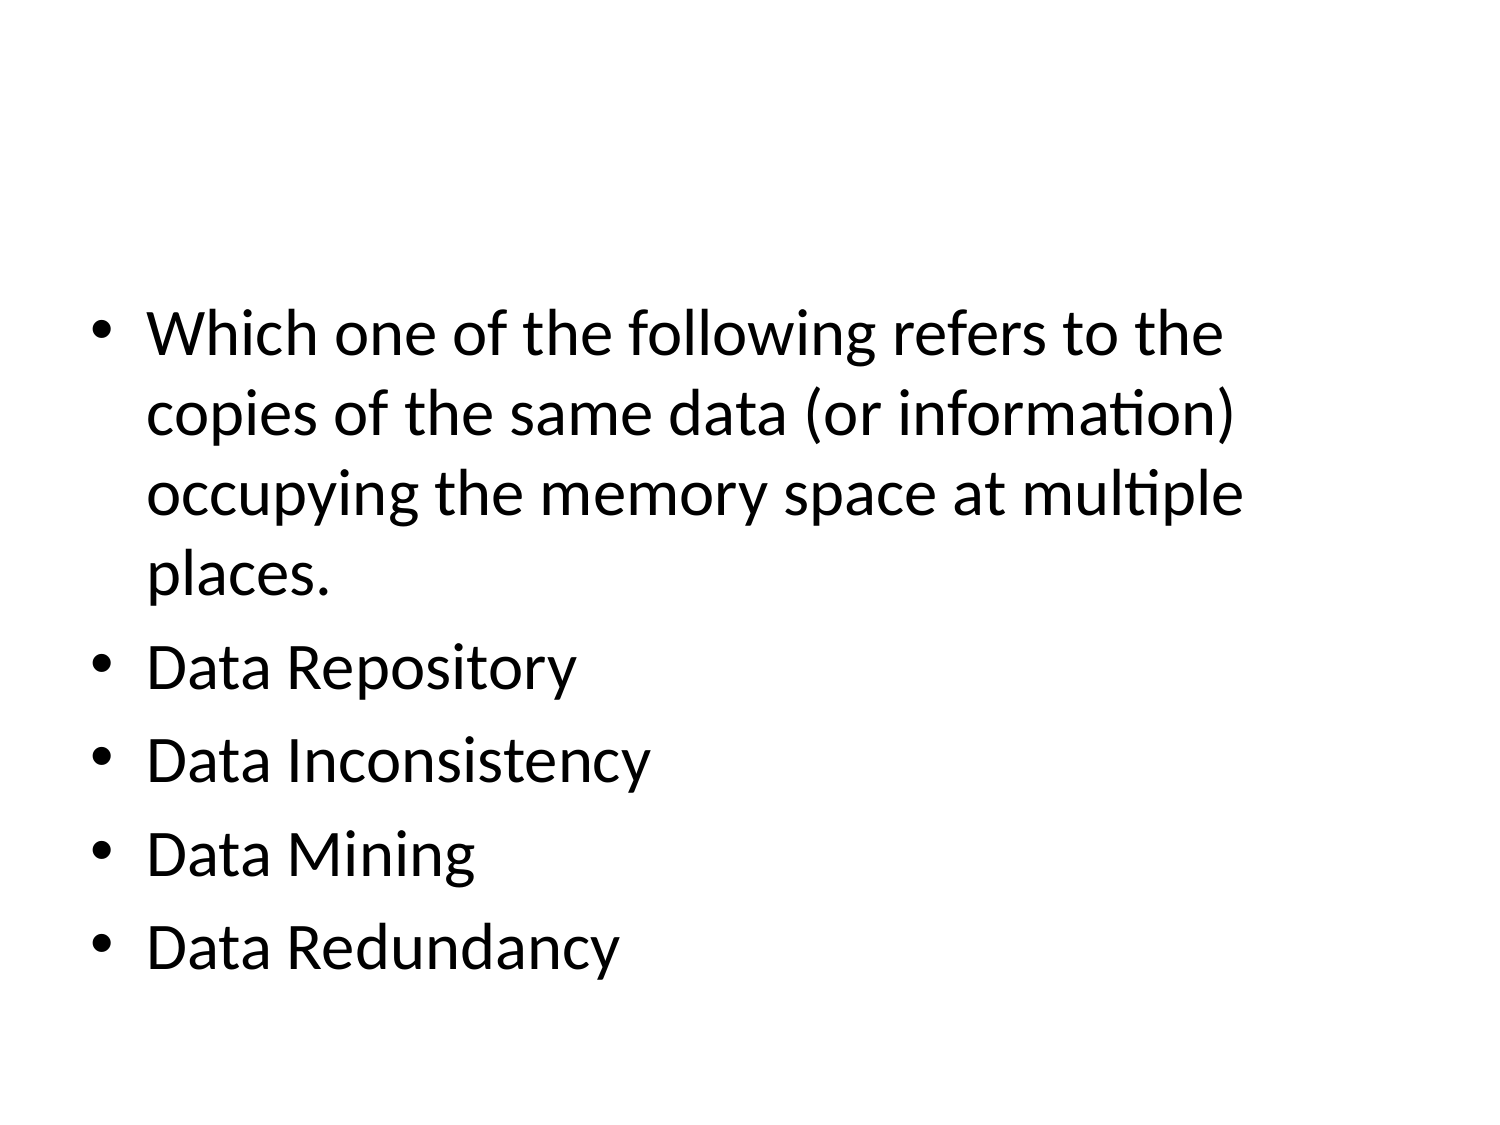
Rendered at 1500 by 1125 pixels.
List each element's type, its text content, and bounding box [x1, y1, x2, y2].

list Which one of the following refers to the copies of the same data (or information) occupying the memory space at multiple places. Data Repository Data Inconsistency Data Mining Data Redundancy [75, 281, 1425, 1000]
